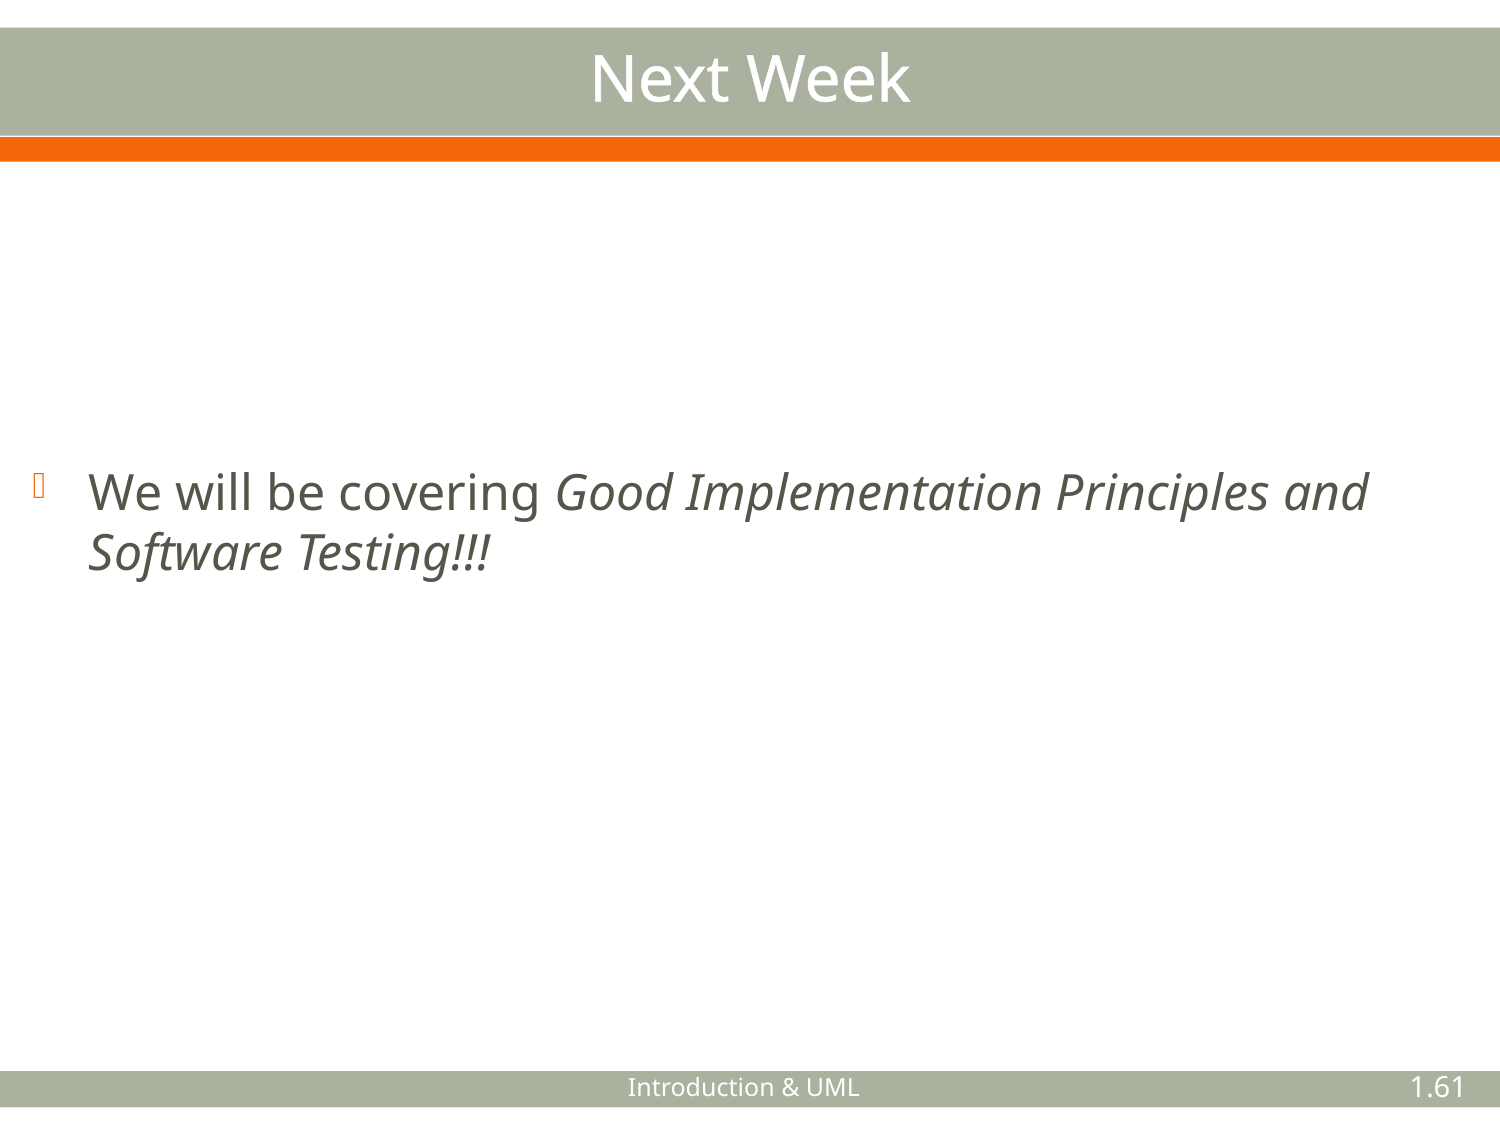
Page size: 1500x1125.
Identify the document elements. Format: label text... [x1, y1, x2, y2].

slide_number 1.61 [1222, 1058, 1483, 1119]
footer Introduction & UML [348, 1058, 1140, 1119]
title Next Week [0, 29, 1500, 123]
list We will be covering Good Implementation Principles and Software Testing!!! [17, 172, 1483, 1059]
